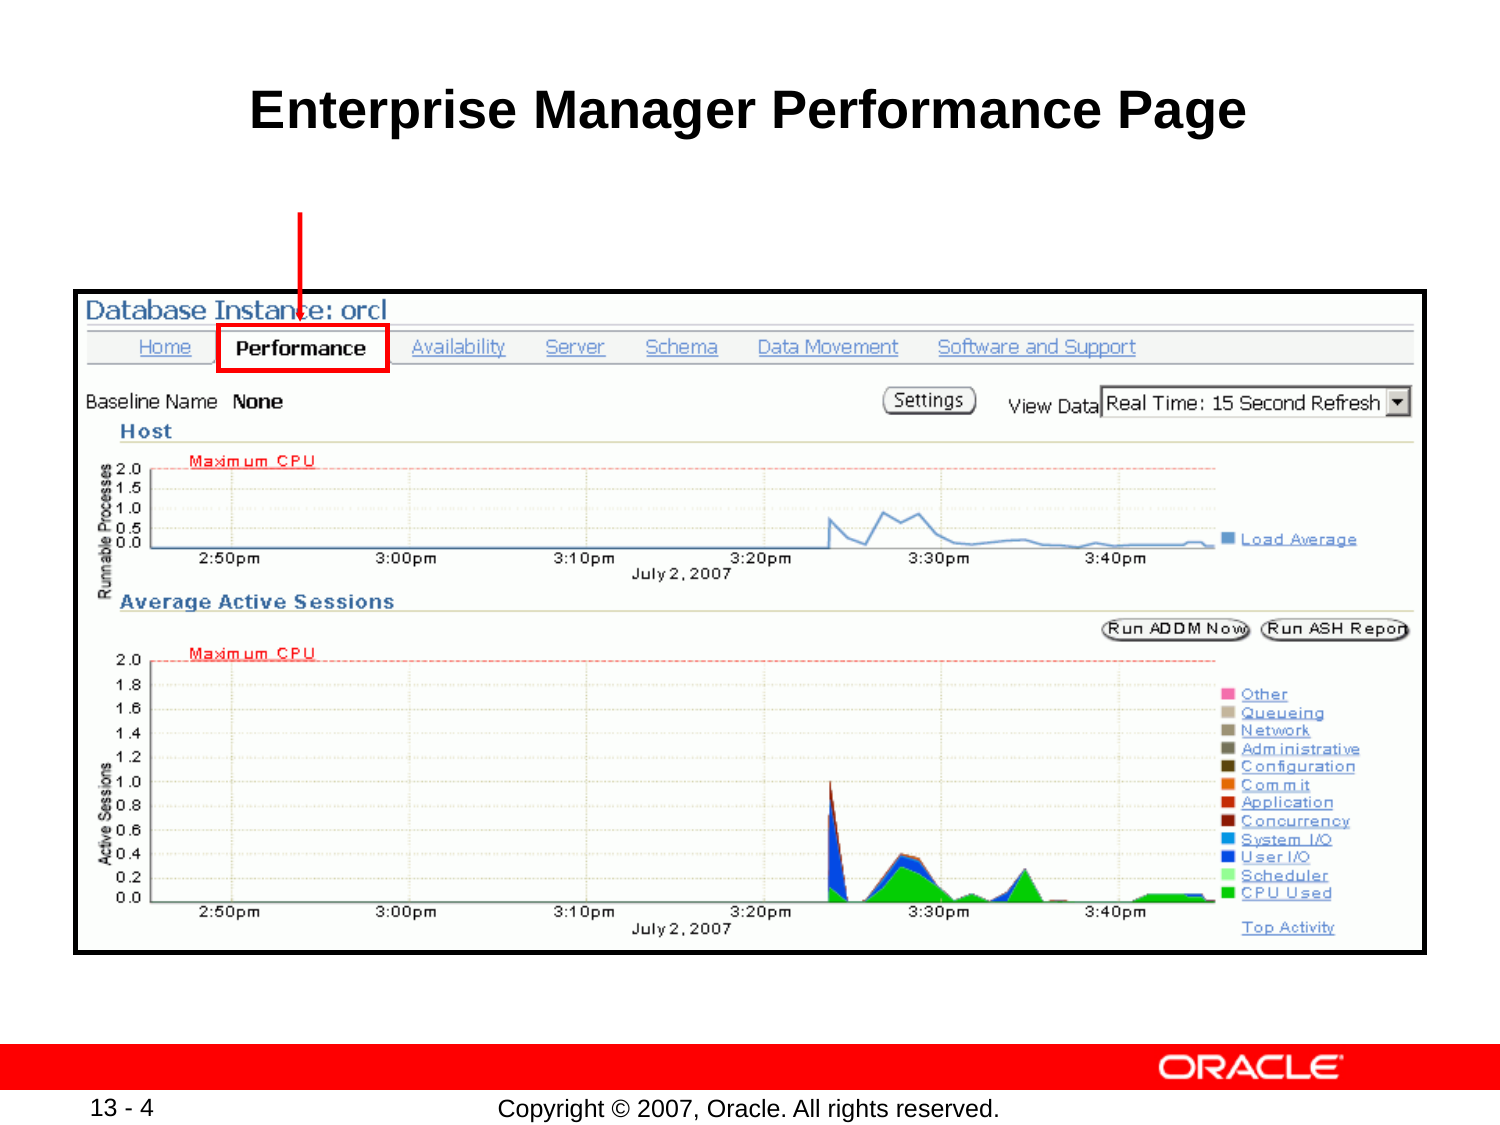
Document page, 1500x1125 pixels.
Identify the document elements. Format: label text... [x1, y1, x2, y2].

picture [0, 1044, 1500, 1090]
picture [77, 293, 1423, 951]
title Enterprise Manager Performance Page [99, 71, 1400, 217]
